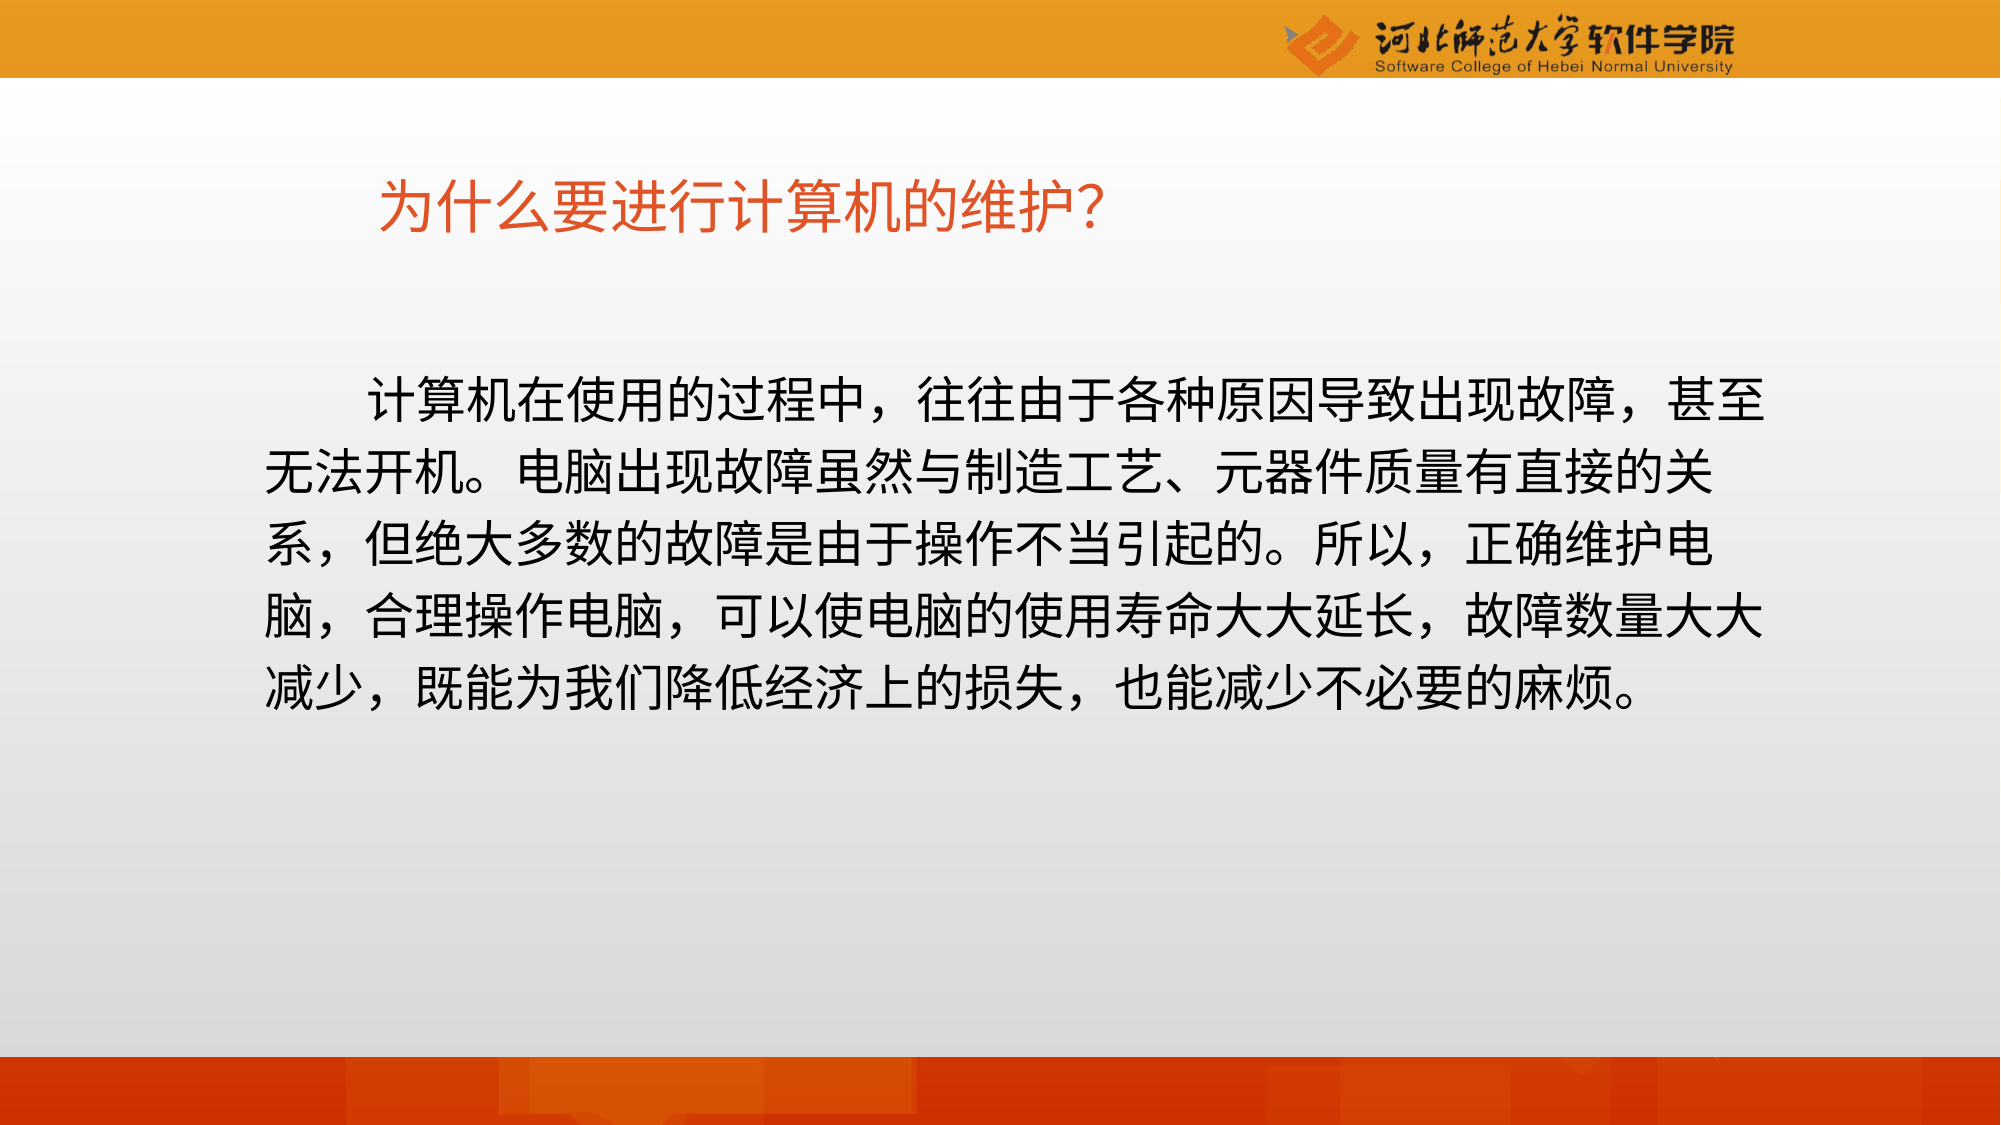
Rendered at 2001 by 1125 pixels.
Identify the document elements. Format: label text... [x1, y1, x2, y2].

text_box 计算机在使用的过程中，往往由于各种原因导致出现故障，甚至无法开机。电脑出现故障虽然与制造工艺、元器件质量有直接的关系，但绝大多数的故障是由于操作不当引起的。所以，正确维护电脑，合理操作电脑，可以使电脑的使用寿命大大延长，故障数量大大减少，既能为我们降低经济上的损失，也能减少不必要的麻烦。 [249, 349, 1787, 724]
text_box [1278, 4, 1751, 79]
text_box 为什么要进行计算机的维护？ [362, 36, 1532, 248]
